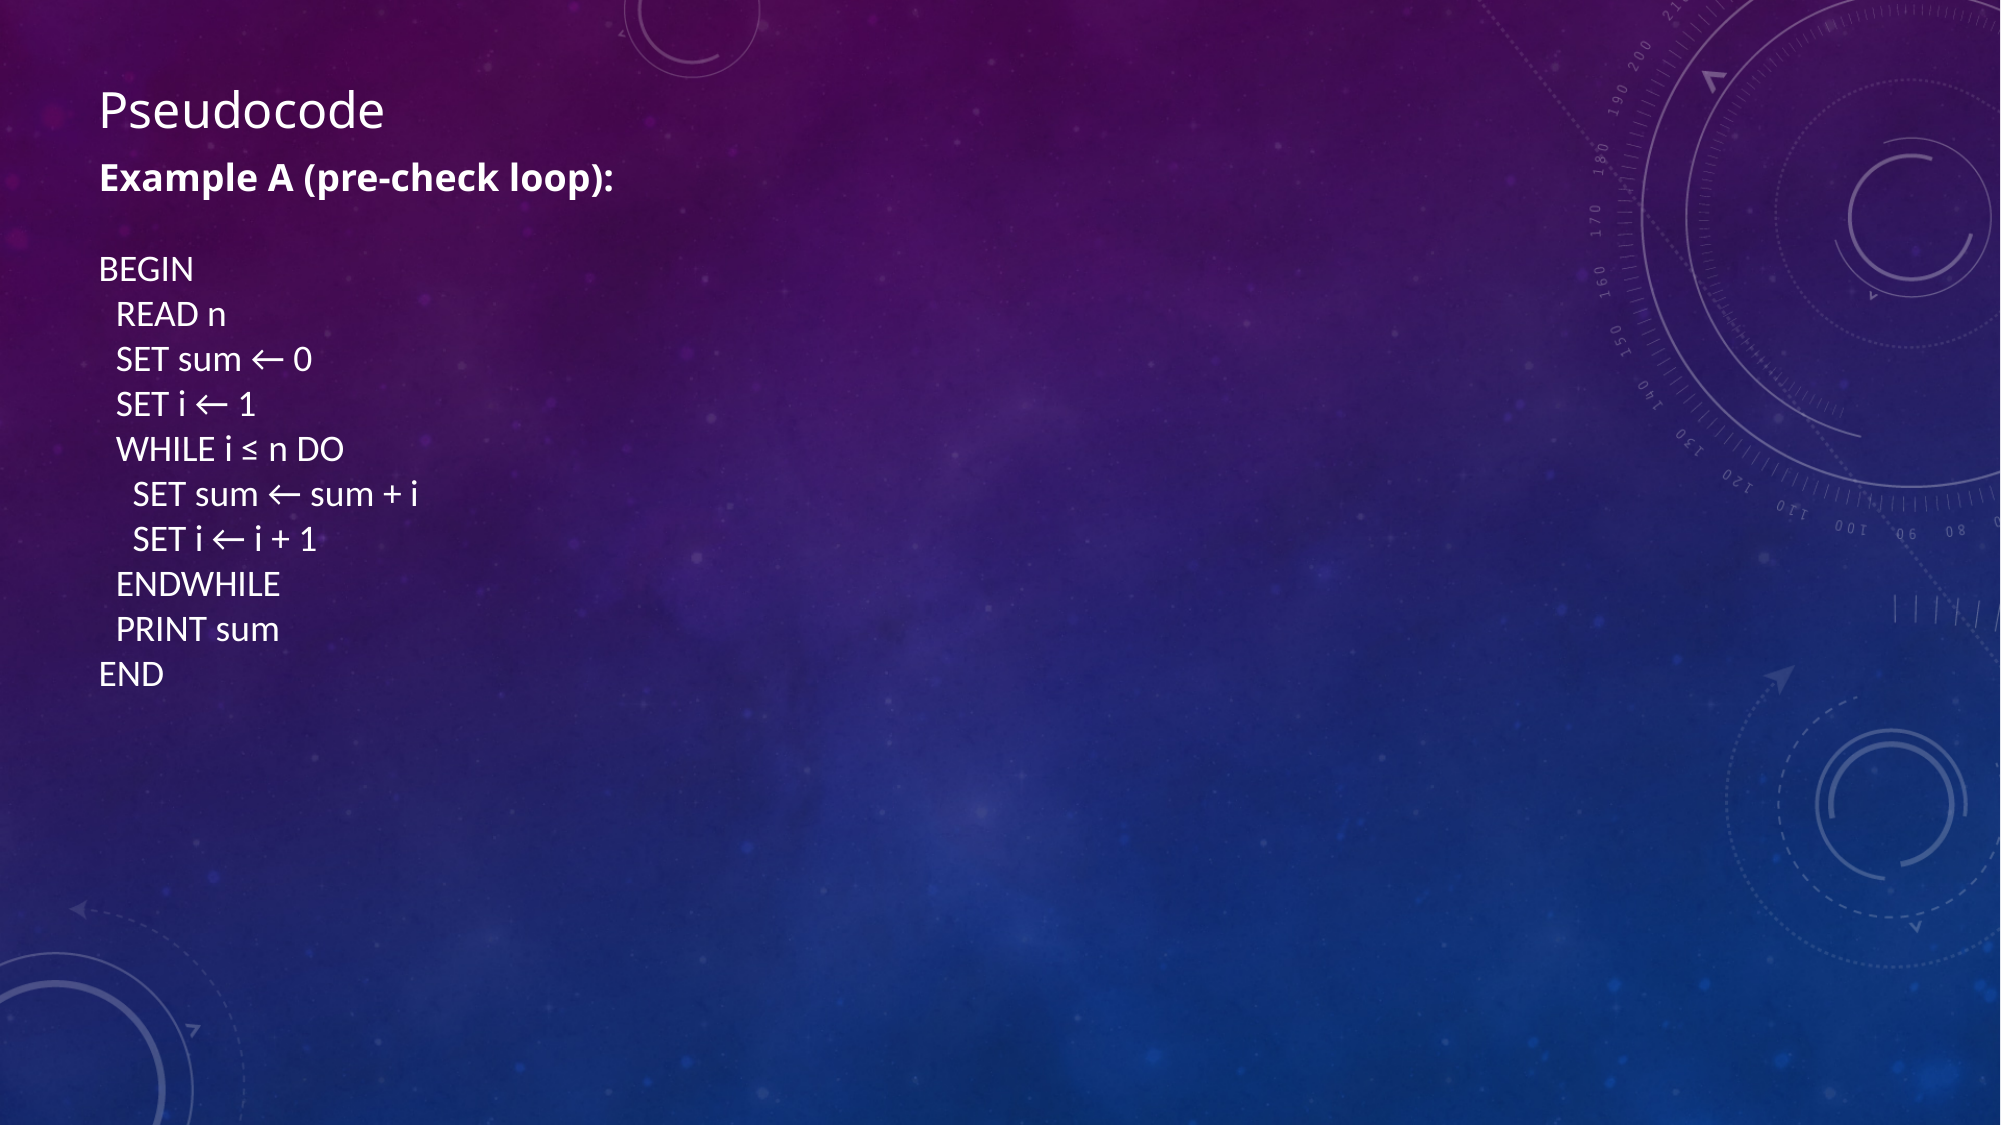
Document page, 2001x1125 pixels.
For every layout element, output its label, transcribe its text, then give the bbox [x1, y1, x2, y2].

text_box Pseudocode [83, 70, 1196, 146]
text_box Example A (pre-check loop): BEGIN READ n SET sum ← 0 SET i ← 1 WHILE i ≤ n DO SET sum ← sum + i SET i ← i + 1 ENDWHILE PRINT sum END [83, 146, 1084, 702]
picture [0, 0, 2001, 1125]
